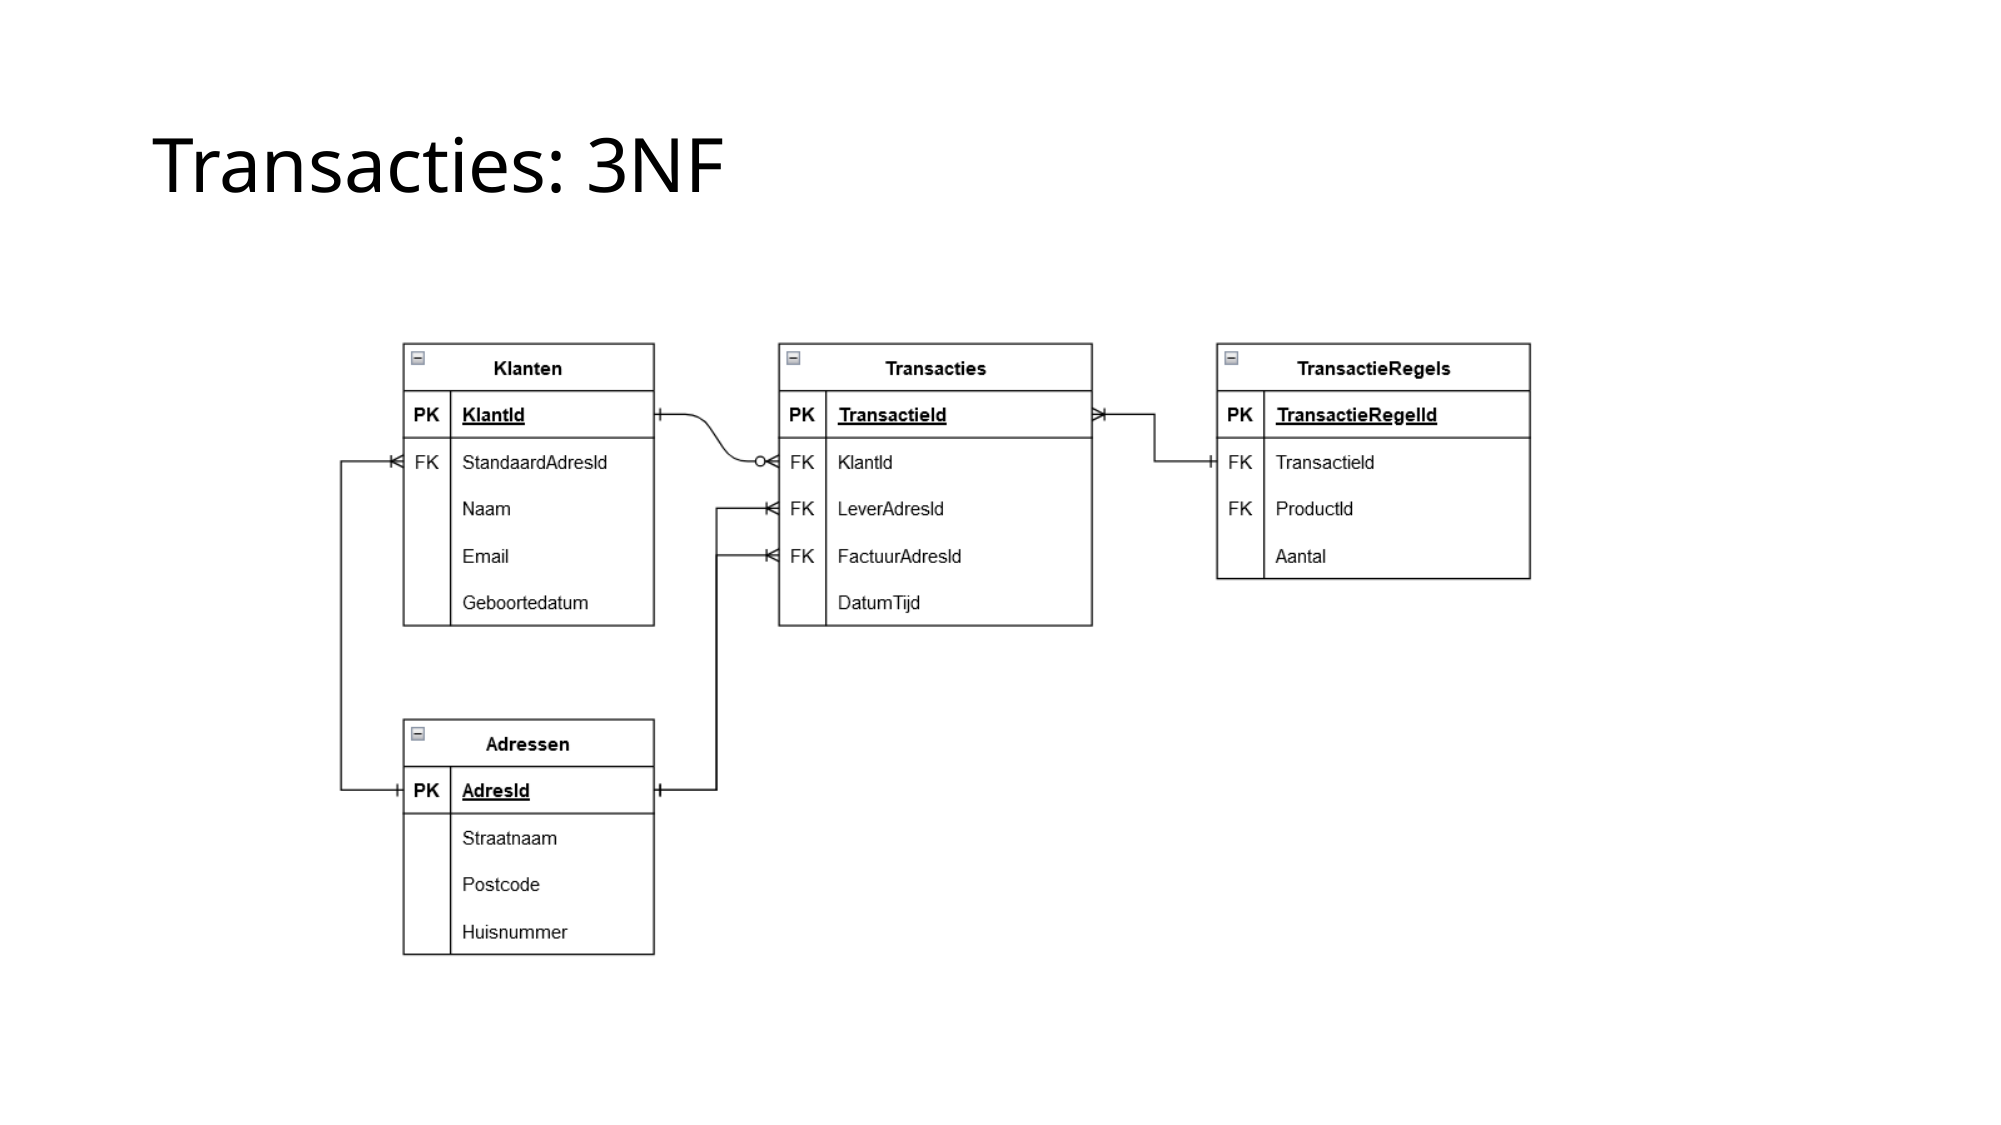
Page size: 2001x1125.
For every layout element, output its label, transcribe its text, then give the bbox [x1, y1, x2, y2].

title Transacties: 3NF [137, 59, 1863, 278]
picture [301, 315, 1545, 965]
